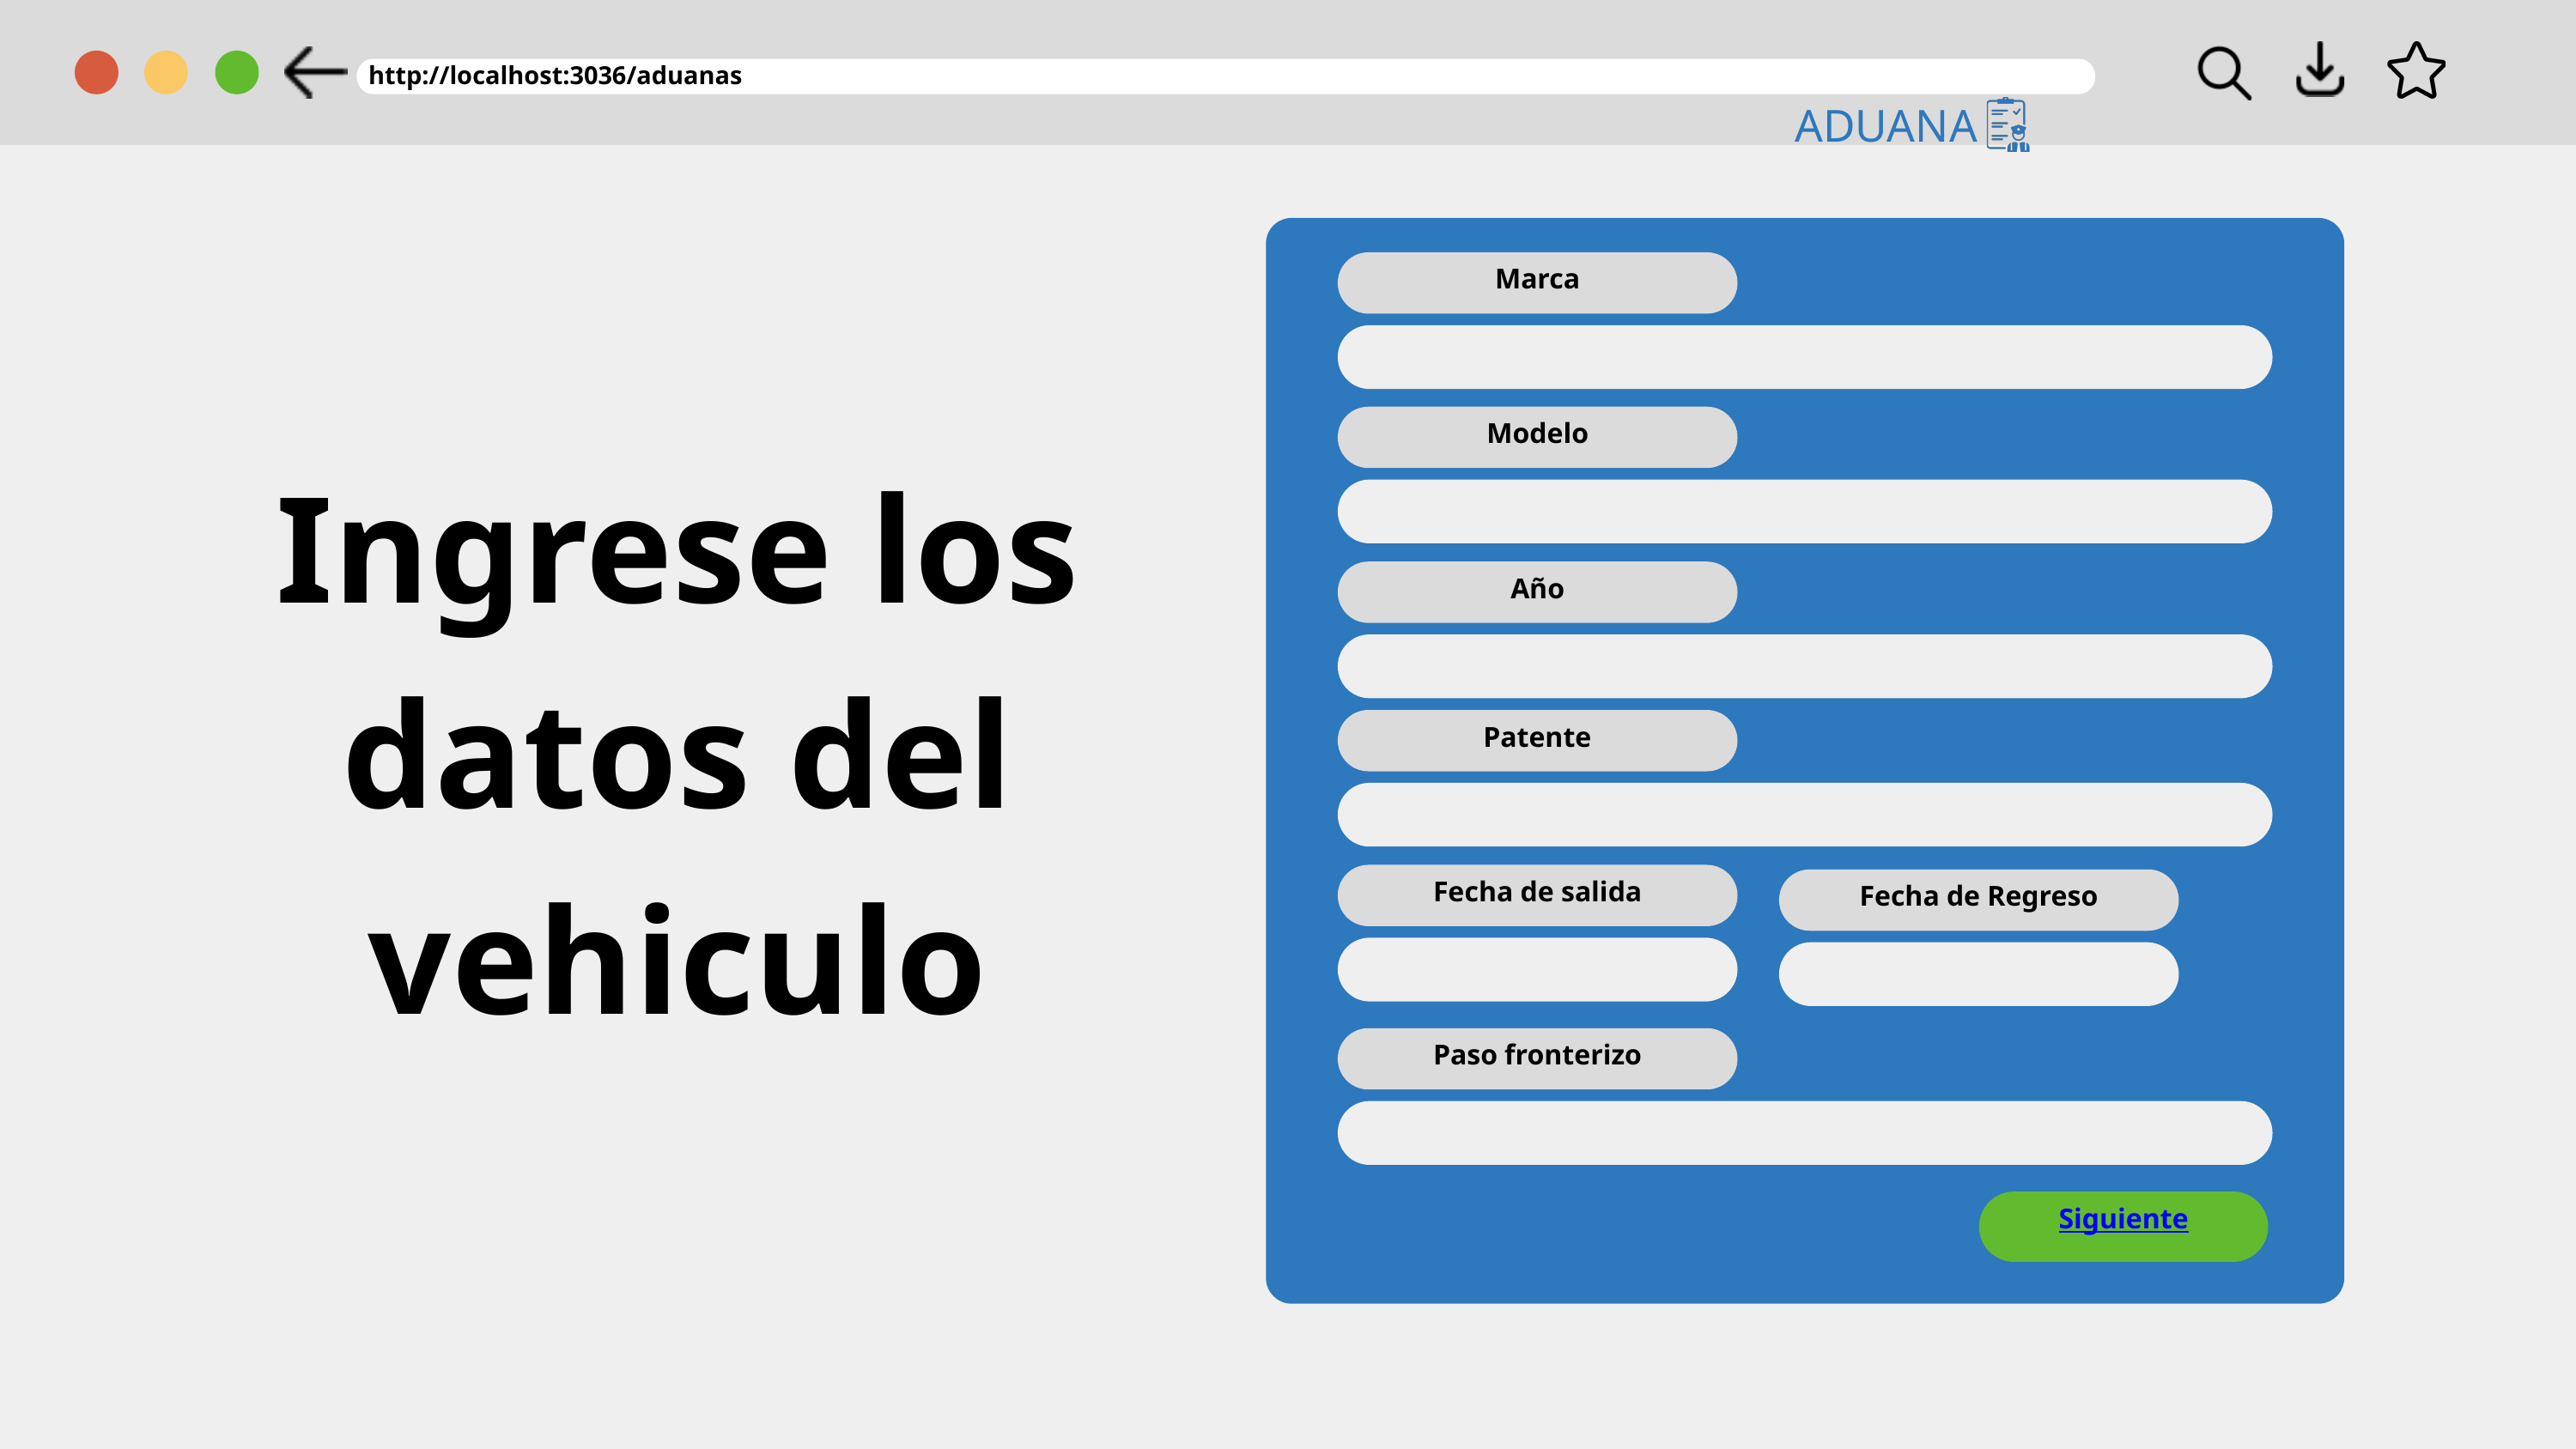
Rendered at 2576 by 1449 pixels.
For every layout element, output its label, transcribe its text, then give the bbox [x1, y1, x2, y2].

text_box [1337, 1028, 1738, 1090]
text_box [368, 61, 2084, 139]
text_box [284, 46, 349, 99]
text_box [215, 50, 259, 95]
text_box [1337, 252, 1738, 314]
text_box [1337, 937, 1738, 1002]
text_box [2296, 41, 2345, 98]
text_box [2387, 41, 2446, 99]
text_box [1337, 561, 1738, 623]
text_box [356, 58, 2096, 94]
text_box Ingrese los datos del vehiculo [67, 427, 1261, 1044]
text_box [2196, 45, 2252, 100]
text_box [1337, 634, 2273, 699]
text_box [1337, 782, 2273, 847]
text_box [1337, 479, 2273, 544]
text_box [1337, 1100, 2273, 1166]
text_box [143, 50, 189, 95]
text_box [1337, 324, 2273, 390]
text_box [1337, 406, 1738, 469]
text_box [1337, 864, 1738, 927]
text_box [1266, 217, 2345, 1304]
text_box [1337, 709, 1738, 772]
text_box [0, 0, 2576, 145]
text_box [74, 50, 119, 95]
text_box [1778, 942, 2179, 1007]
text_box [1778, 869, 2179, 931]
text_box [1978, 1191, 2269, 1263]
text_box [1986, 149, 2030, 152]
